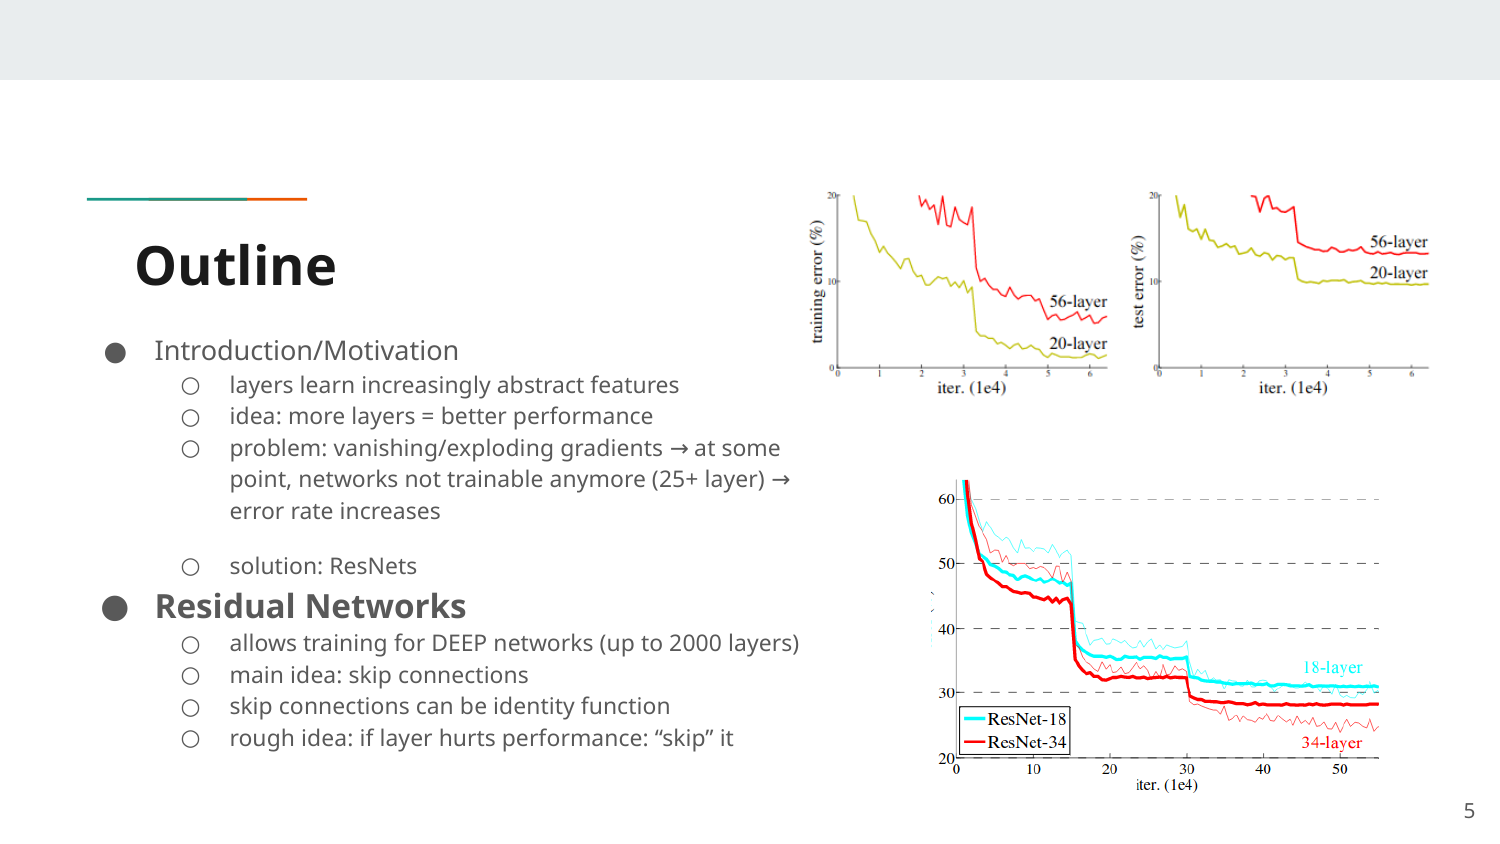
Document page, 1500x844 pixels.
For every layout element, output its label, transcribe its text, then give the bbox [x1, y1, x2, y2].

list Introduction/Motivation layers learn increasingly abstract features idea: more layers = better performance problem: vanishing/exploding gradients → at some point, networks not trainable anymore (25+ layer) → error rate increases solution: ResNets Residual Networks allows training for DEEP networks (up to 2000 layers) main idea: skip connections skip connections can be identity function rough idea: if layer hurts performance: “skip” it [64, 313, 841, 796]
picture [800, 171, 1460, 401]
picture [930, 472, 1395, 796]
title Outline [119, 216, 795, 305]
slide_number ‹#› [1400, 779, 1491, 844]
